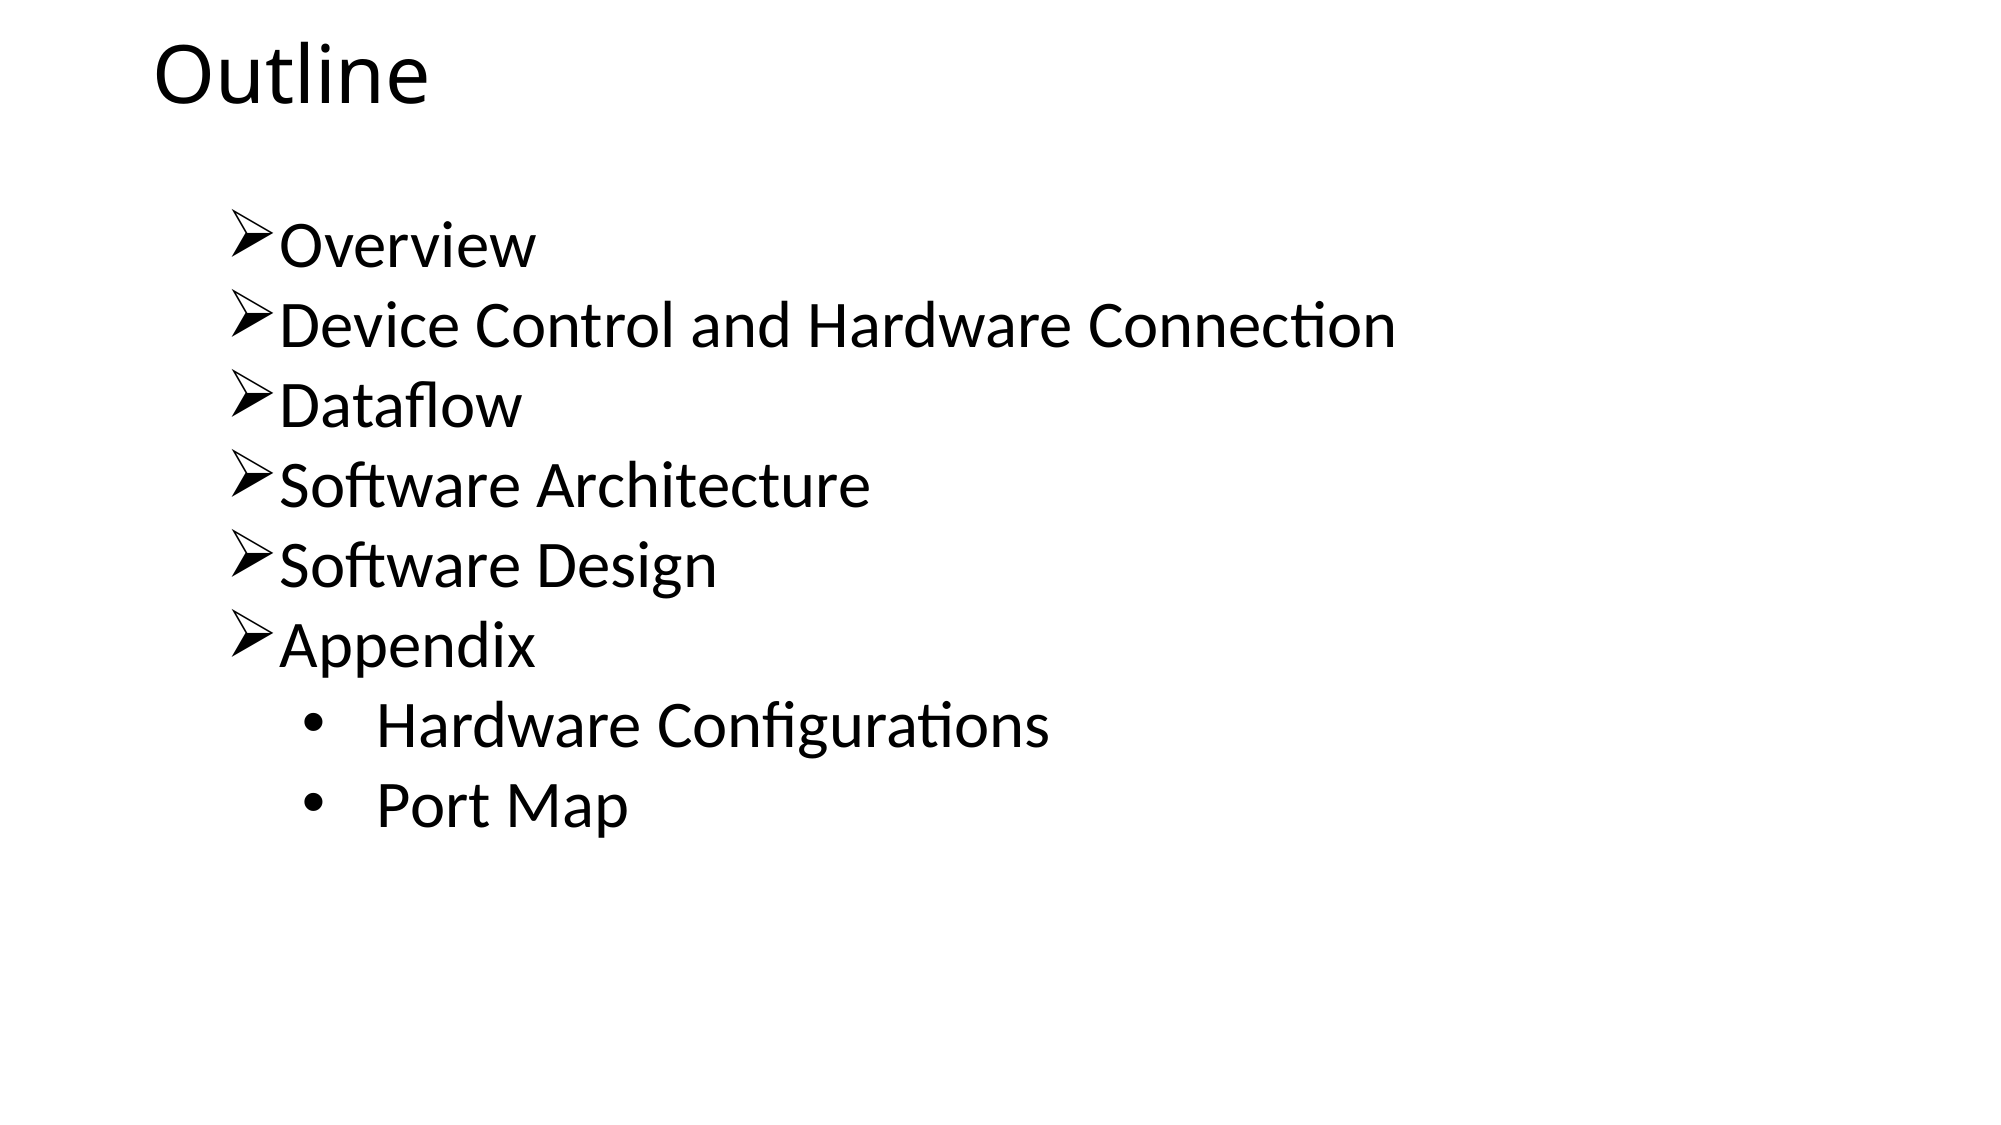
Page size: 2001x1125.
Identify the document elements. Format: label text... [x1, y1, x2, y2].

title Outline [137, 25, 1863, 130]
text_box Overview Device Control and Hardware Connection Dataflow Software Architecture Software Design Appendix Hardware Configurations Port Map [212, 193, 1863, 1009]
